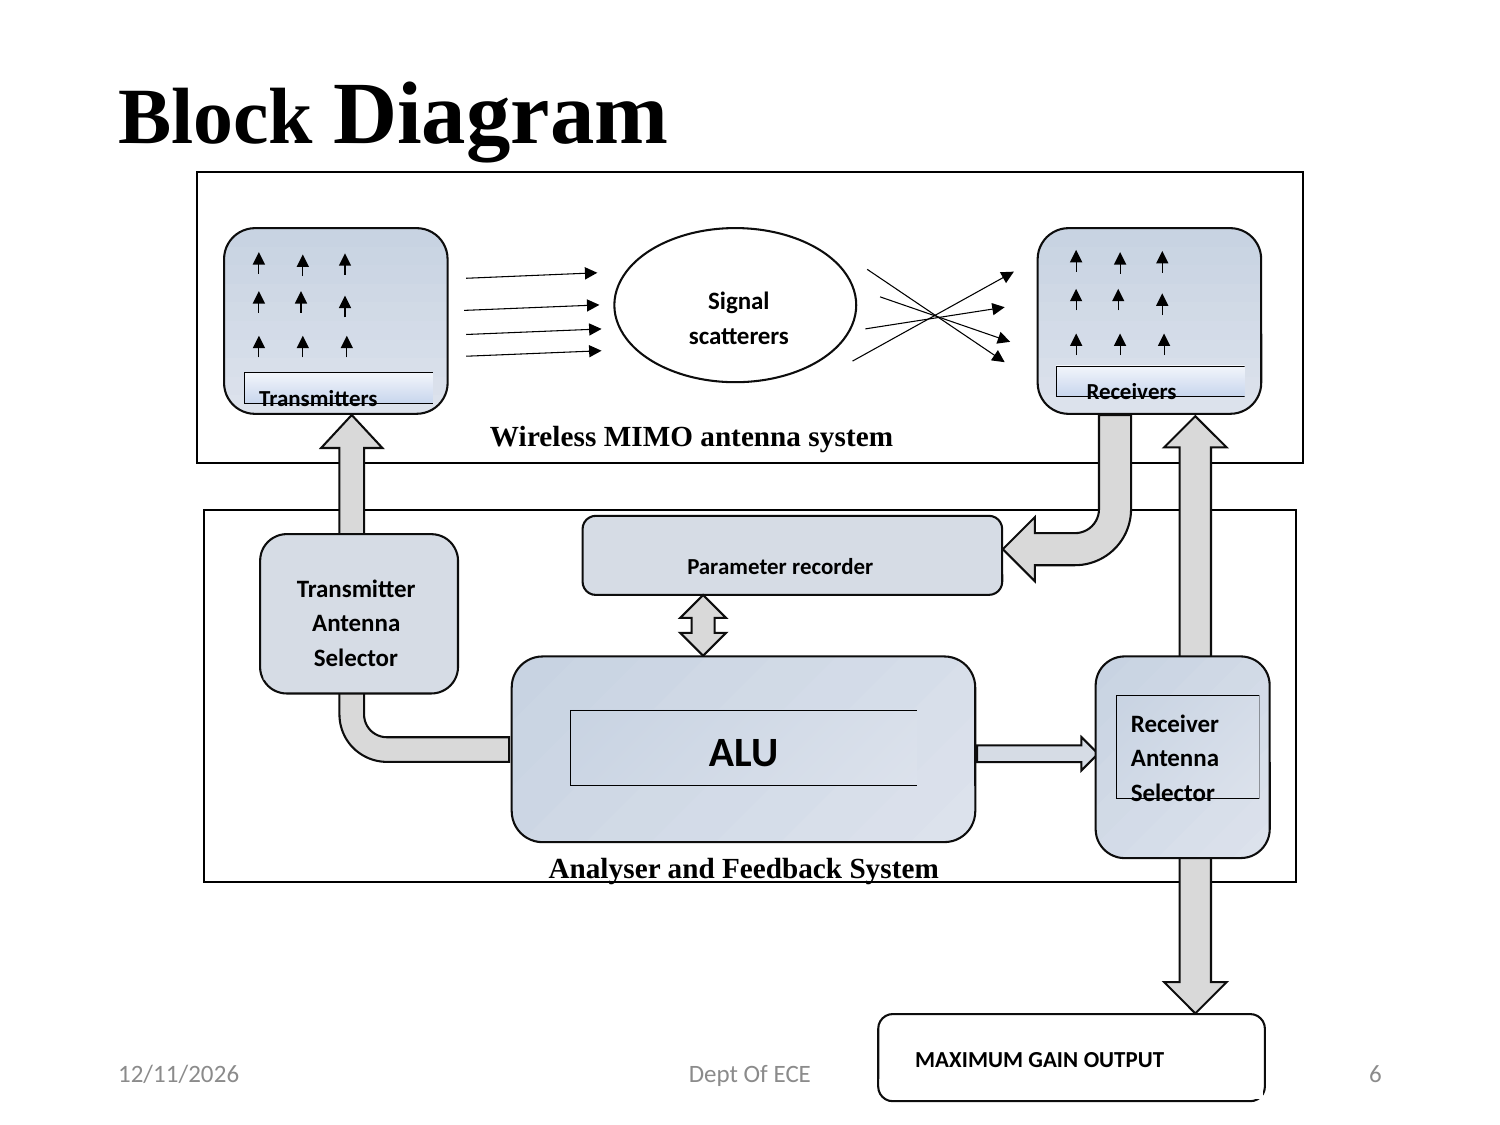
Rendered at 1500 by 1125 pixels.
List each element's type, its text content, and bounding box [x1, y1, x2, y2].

slide_number 6 [1253, 1042, 1397, 1103]
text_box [196, 171, 1304, 1102]
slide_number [103, 1042, 441, 1103]
title Block Diagram [103, 59, 1397, 267]
